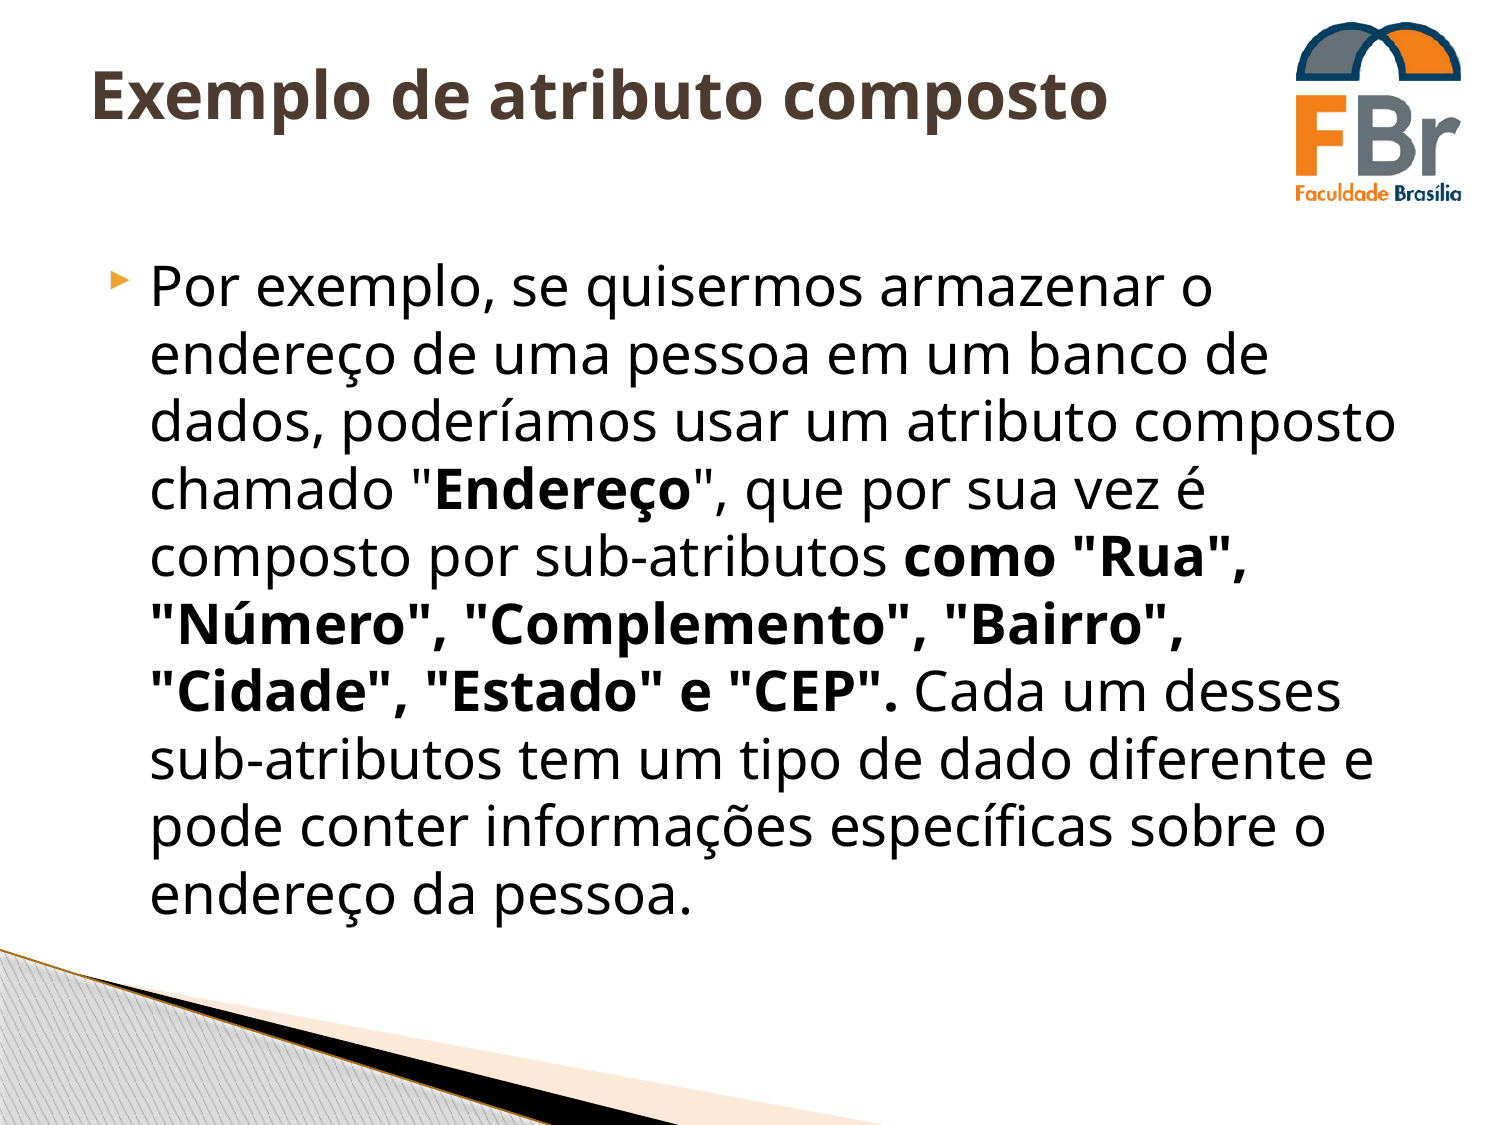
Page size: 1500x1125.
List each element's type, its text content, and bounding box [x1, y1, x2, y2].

picture [1251, 19, 1500, 209]
title Exemplo de atributo composto [75, 45, 1258, 233]
list Por exemplo, se quisermos armazenar o endereço de uma pessoa em um banco de dados, poderíamos usar um atributo composto chamado "Endereço", que por sua vez é composto por sub-atributos como "Rua", "Número", "Complemento", "Bairro", "Cidade", "Estado" e "CEP". Cada um desses sub-atributos tem um tipo de dado diferente e pode conter informações específicas sobre o endereço da pessoa. [75, 243, 1425, 986]
